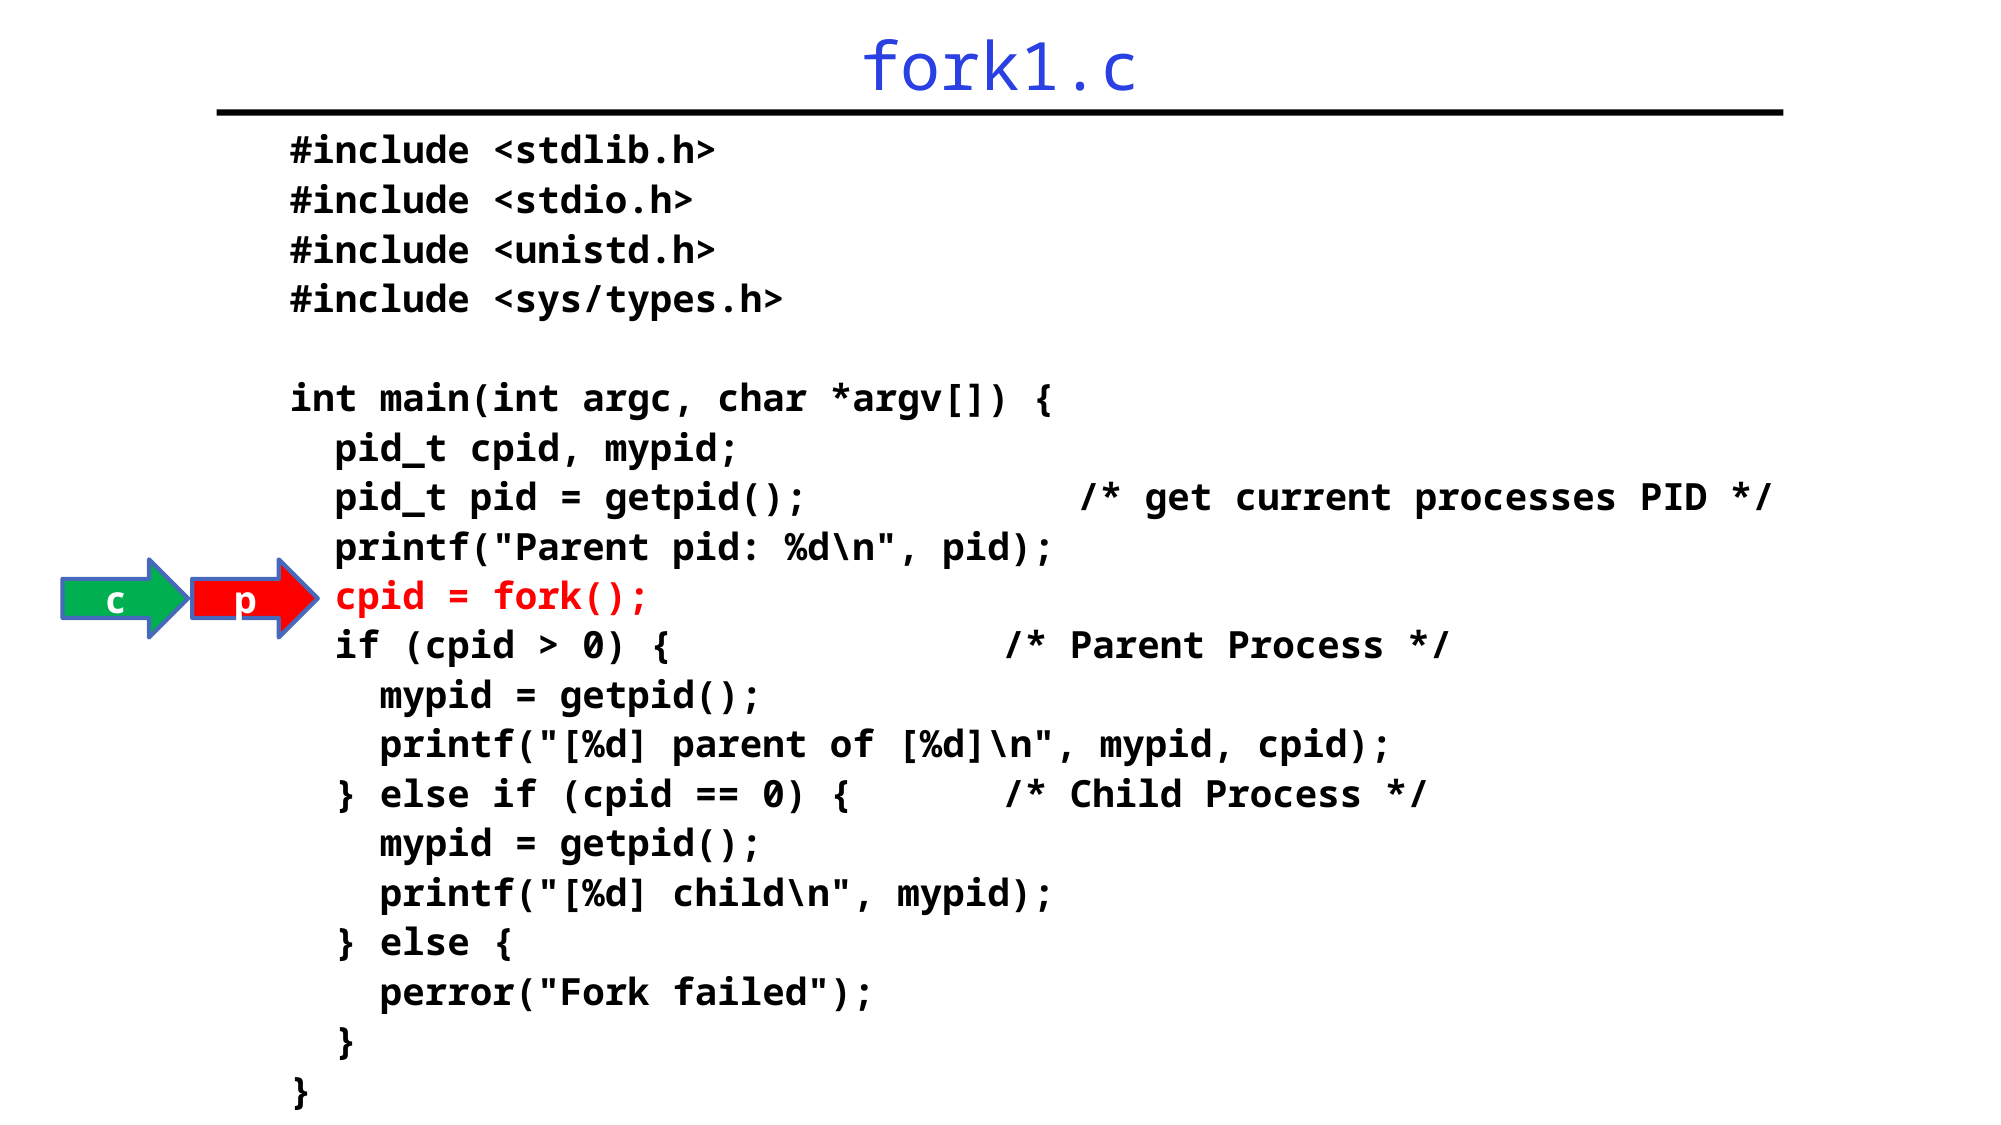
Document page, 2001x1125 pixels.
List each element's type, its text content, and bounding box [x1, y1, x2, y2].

title fork1.c [216, 24, 1784, 113]
text_box p [190, 557, 320, 640]
text_box c [60, 557, 191, 640]
list #include <stdlib.h> #include <stdio.h> #include <unistd.h> #include <sys/types.h> int main(int argc, char *argv[]) { pid_t cpid, mypid; pid_t pid = getpid(); /* get current processes PID */ printf("Parent pid: %d\n", pid); cpid = fork(); if (cpid > 0) { /* Parent Process */ mypid = getpid(); printf("[%d] parent of [%d]\n", mypid, cpid); } else if (cpid == 0) { /* Child Process */ mypid = getpid(); printf("[%d] child\n", mypid); } else { perror("Fork failed"); } } [275, 114, 1851, 963]
